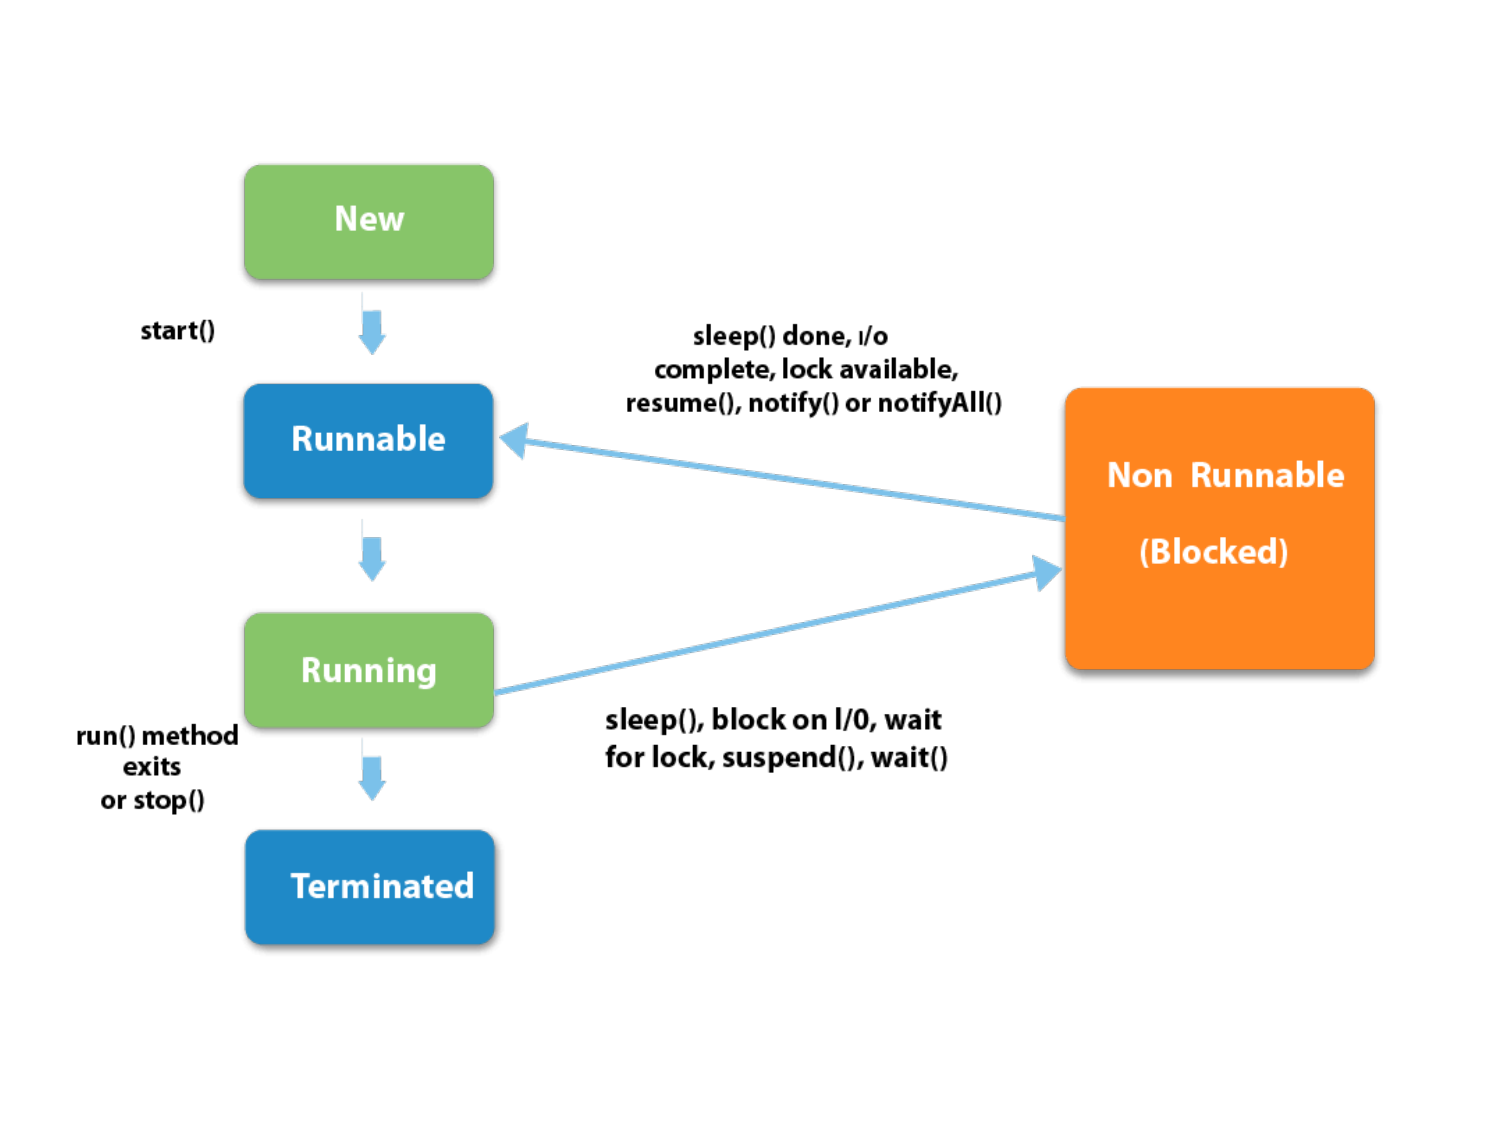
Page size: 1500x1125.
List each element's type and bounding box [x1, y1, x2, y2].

list [74, 117, 1426, 1000]
